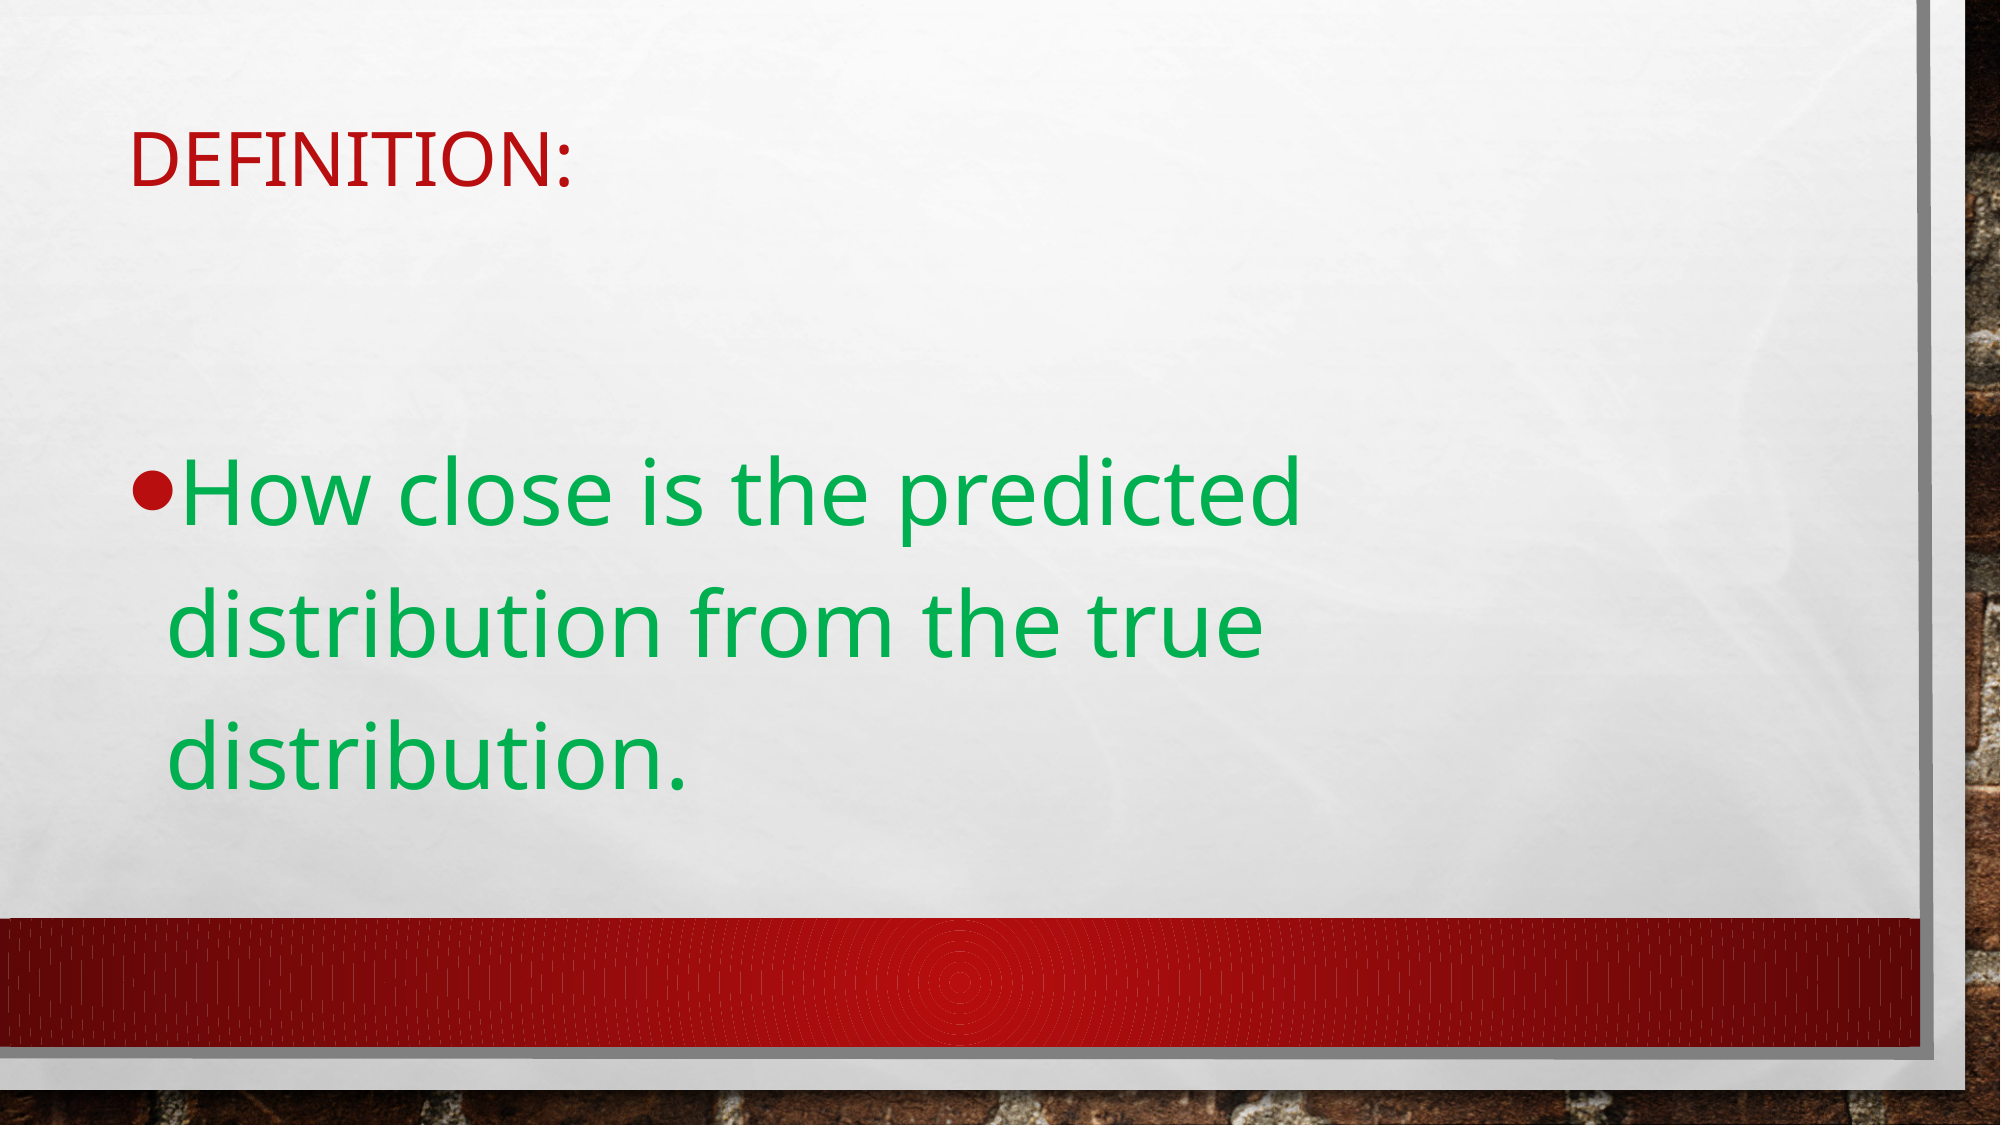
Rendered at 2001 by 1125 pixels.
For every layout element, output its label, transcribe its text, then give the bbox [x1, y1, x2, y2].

title Definition: [112, 112, 1818, 302]
list How close is the predicted distribution from the true distribution. [112, 338, 1818, 882]
picture [0, 0, 2000, 1125]
